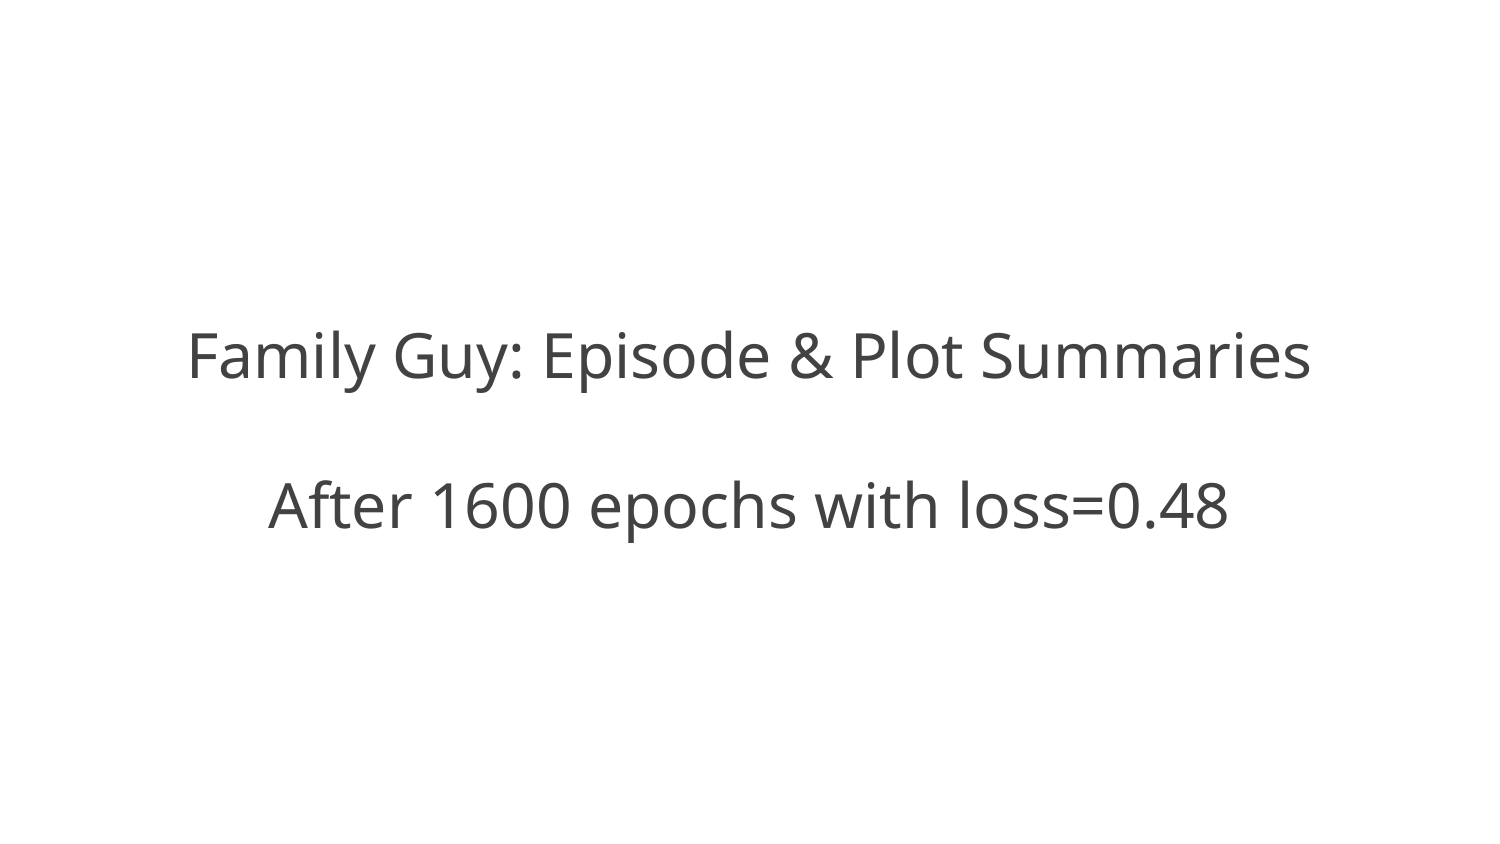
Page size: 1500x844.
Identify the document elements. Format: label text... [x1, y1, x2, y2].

title Family Guy: Episode & Plot Summaries After 1600 epochs with loss=0.48 [51, 240, 1449, 556]
